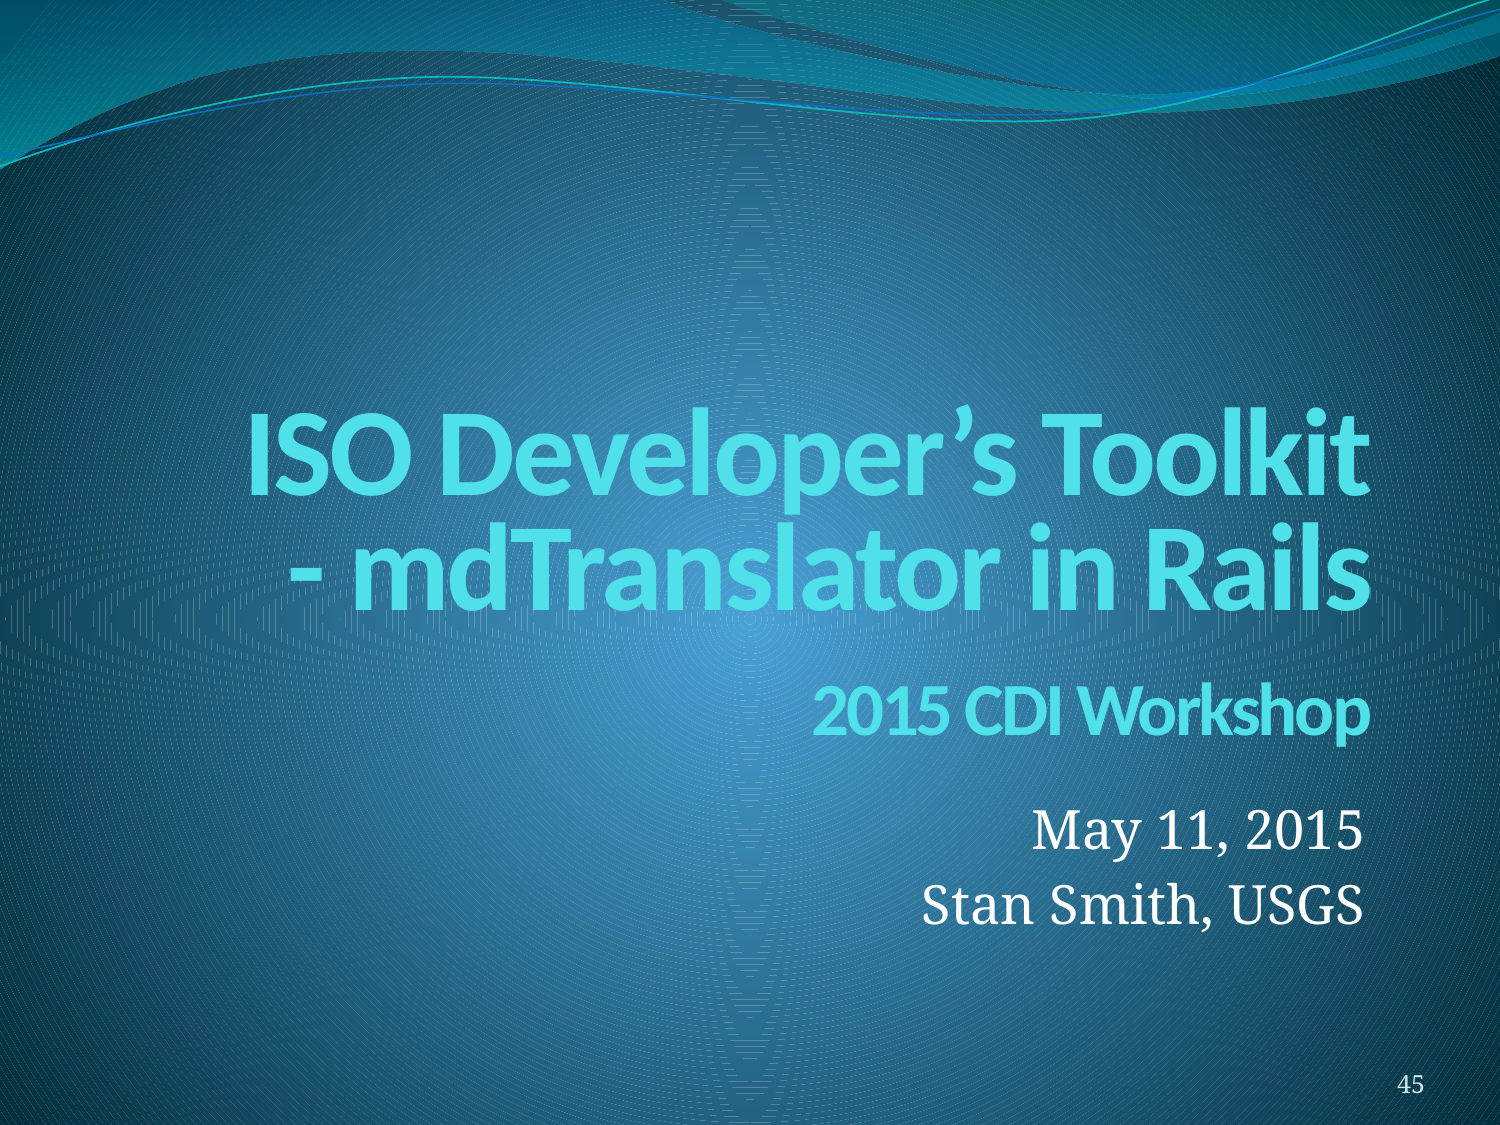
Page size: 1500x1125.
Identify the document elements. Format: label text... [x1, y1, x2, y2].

slide_number 45 [1299, 1042, 1425, 1103]
title ISO Developer’s Toolkit - mdTranslator in Rails 2015 CDI Workshop [87, 379, 1376, 750]
subtitle May 11, 2015 Stan Smith, USGS [87, 787, 1376, 988]
